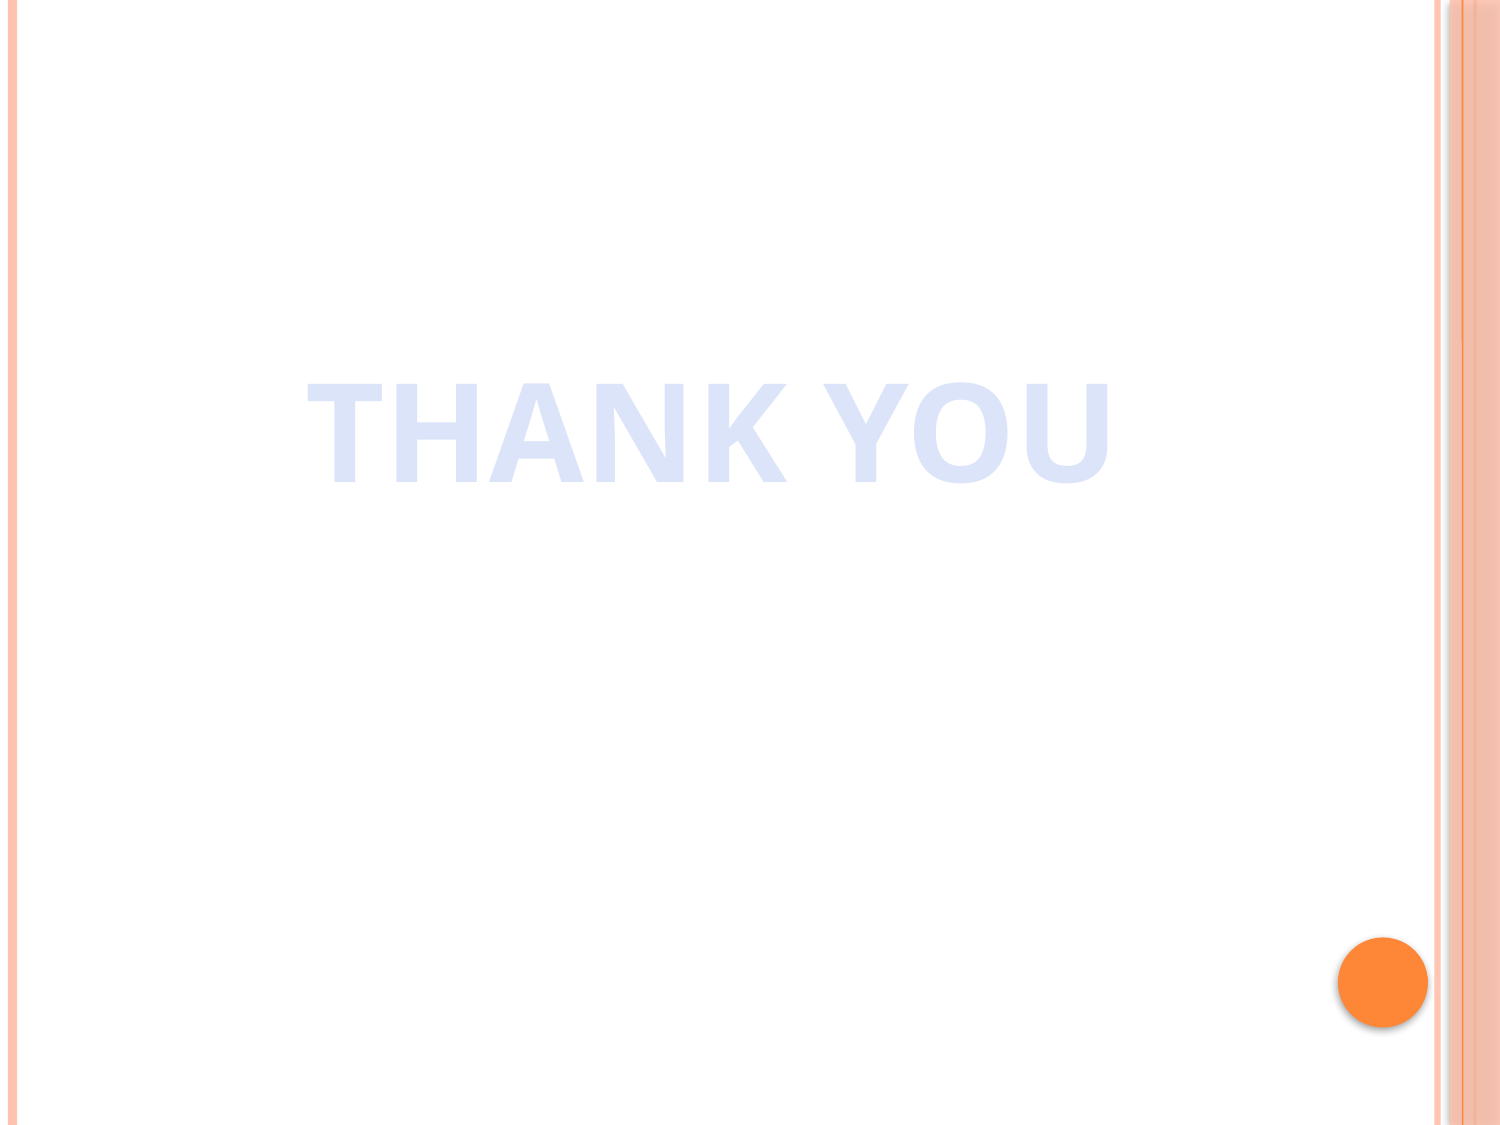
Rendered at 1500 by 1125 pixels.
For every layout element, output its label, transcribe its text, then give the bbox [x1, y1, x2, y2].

text_box THANK YOU [237, 337, 1188, 518]
